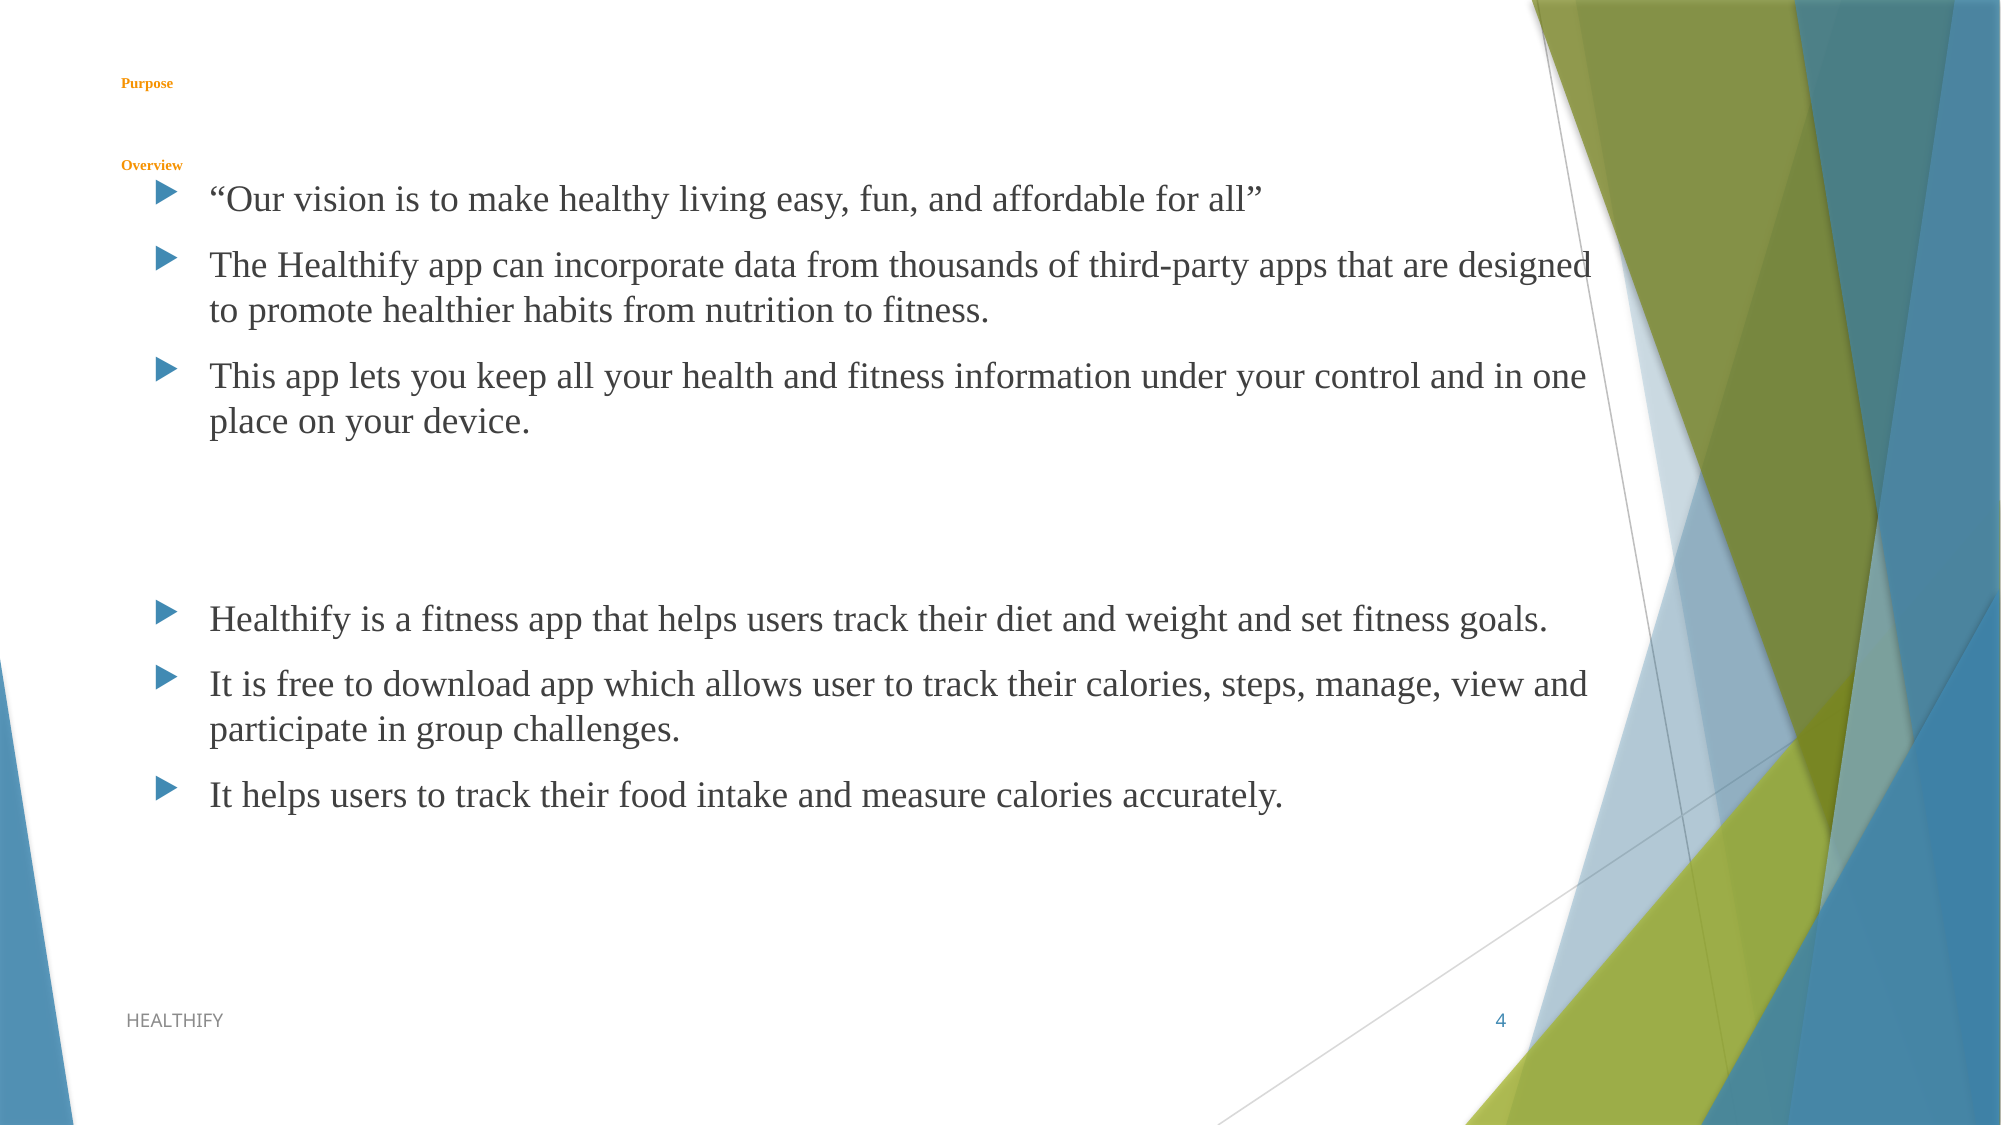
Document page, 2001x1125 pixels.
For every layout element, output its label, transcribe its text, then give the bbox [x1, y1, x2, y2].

footer HEALTHIFY [111, 991, 1145, 1051]
title Purpose Overview [106, 65, 1649, 182]
slide_number 4 [1409, 991, 1522, 1051]
list “Our vision is to make healthy living easy, fun, and affordable for all” The Healthify app can incorporate data from thousands of third-party apps that are designed to promote healthier habits from nutrition to fitness. This app lets you keep all your health and fitness information under your control and in one place on your device. Healthify is a fitness app that helps users track their diet and weight and set fitness goals. It is free to download app which allows user to track their calories, steps, manage, view and participate in group challenges. It helps users to track their food intake and measure calories accurately. [138, 166, 1640, 1030]
